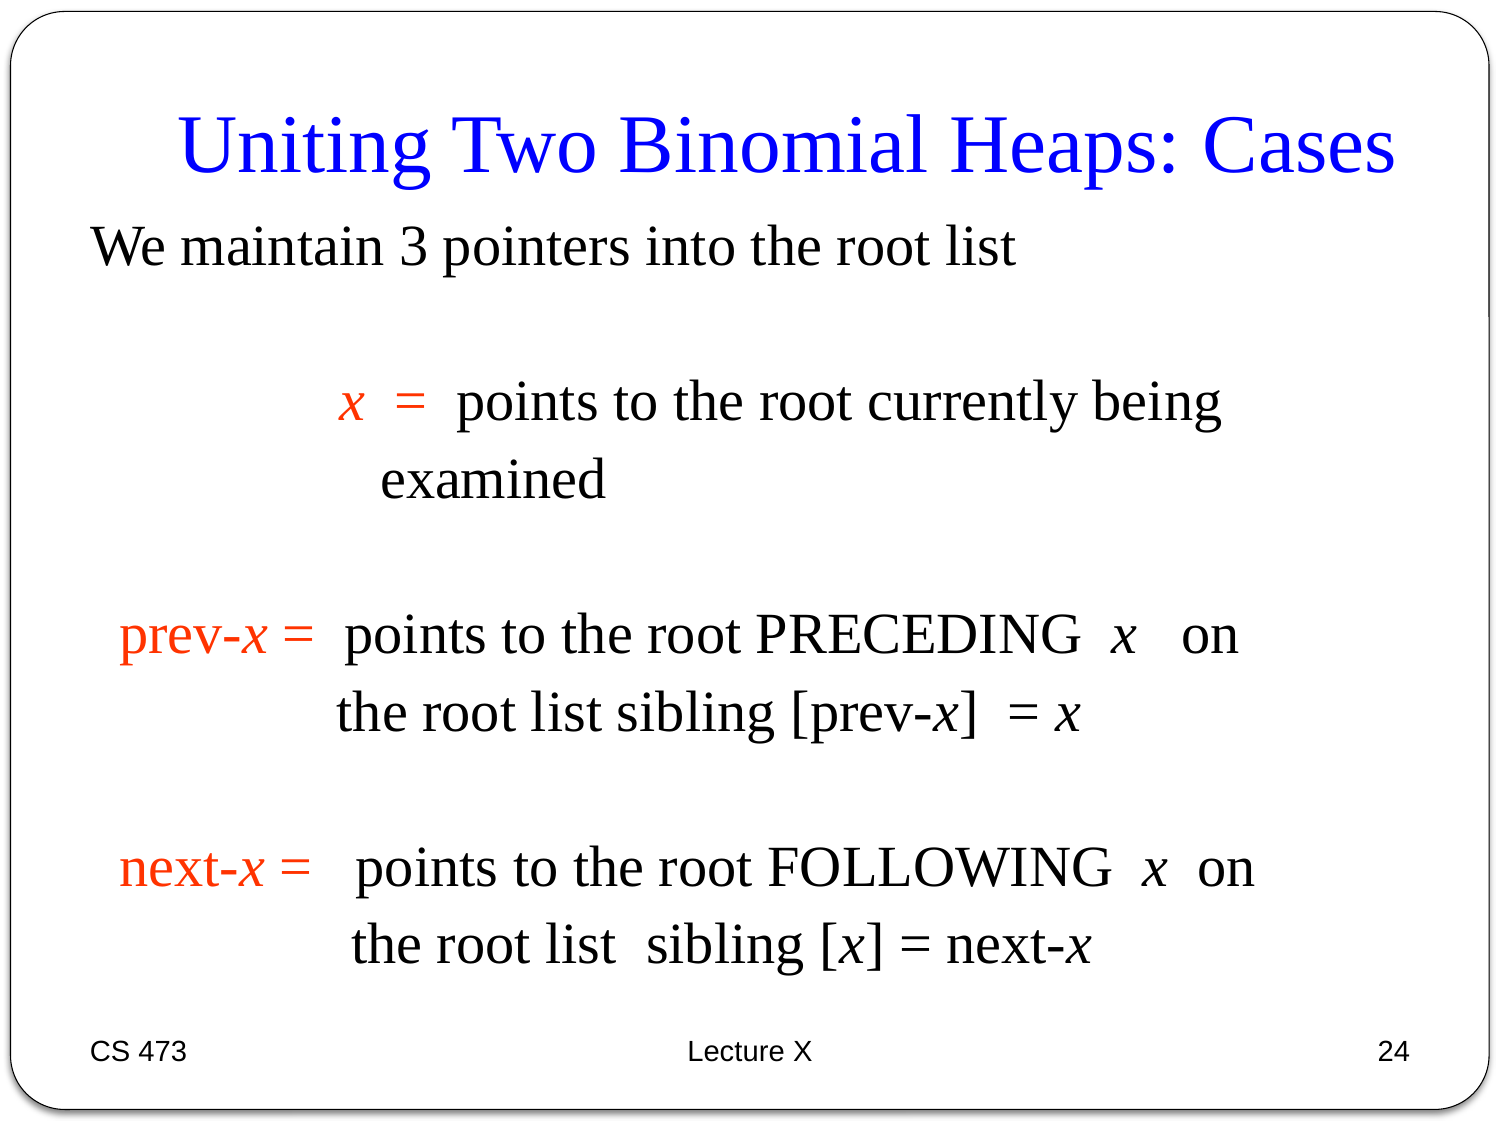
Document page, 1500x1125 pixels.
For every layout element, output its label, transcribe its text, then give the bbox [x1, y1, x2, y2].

text_box Uniting Two Binomial Heaps: Cases [74, 45, 1500, 208]
text_box CS 473 [75, 1035, 425, 1103]
text_box Lecture X [512, 1035, 988, 1103]
text_box We maintain 3 pointers into the root list x = points to the root currently being examined prev-x = points to the root PRECEDING x on the root list sibling [prev-x] = x next-x = points to the root FOLLOWING x on the root list sibling [x] = next-x [74, 208, 1500, 1035]
text_box 24 [1074, 1035, 1425, 1103]
